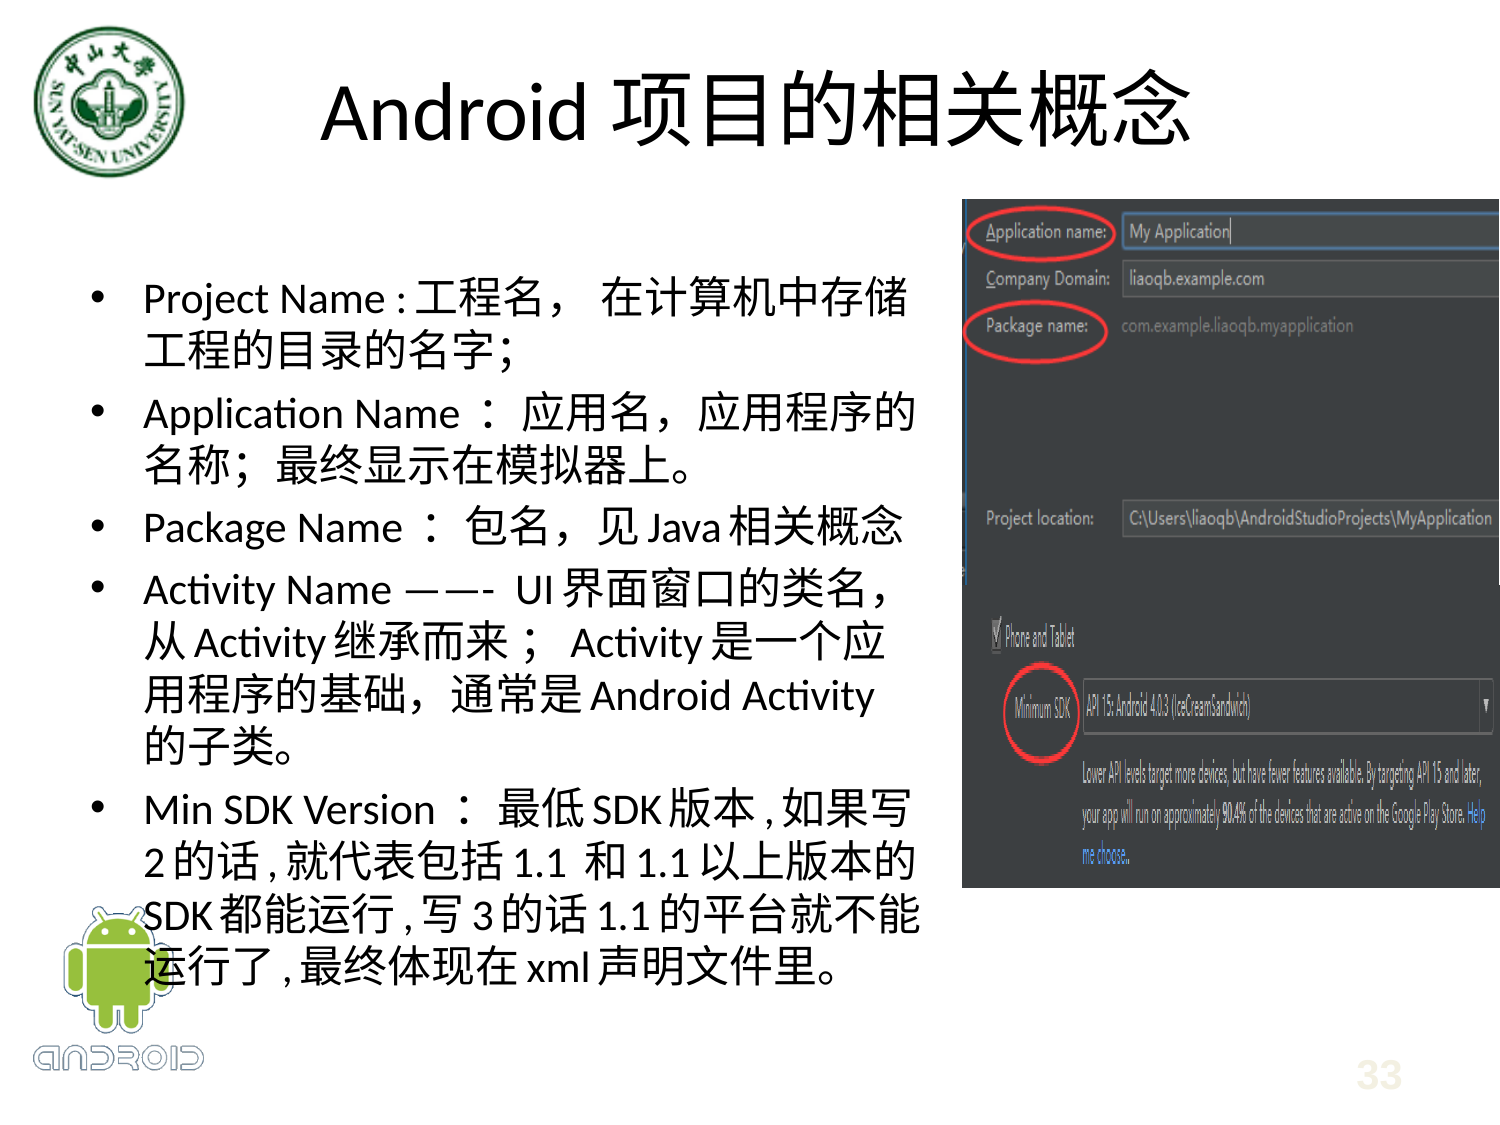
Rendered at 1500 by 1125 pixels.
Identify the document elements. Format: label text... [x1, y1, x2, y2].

picture [32, 19, 112, 182]
picture [962, 199, 1500, 888]
list Project Name :工程名， 在计算机中存储工程的目录的名字； Application Name ：应用名，应用程序的名称；最终显示在模拟器上。 Package Name ：包名，见Java相关概念 Activity Name ——- UI界面窗口的类名，从Activity继承而来 ；Activity是一个应用程序的基础，通常是Android Activity的子类。 Min SDK Version ：最低SDK版本,如果写2的话,就代表包括1.1 和1.1以上版本的SDK都能运行,写3的话1.1的平台就不能运行了,最终体现在xml声明文件里。 [75, 262, 938, 1005]
title Android项目的相关概念 [112, 13, 1402, 202]
picture [32, 904, 206, 1073]
slide_number 33 [1294, 1042, 1465, 1103]
